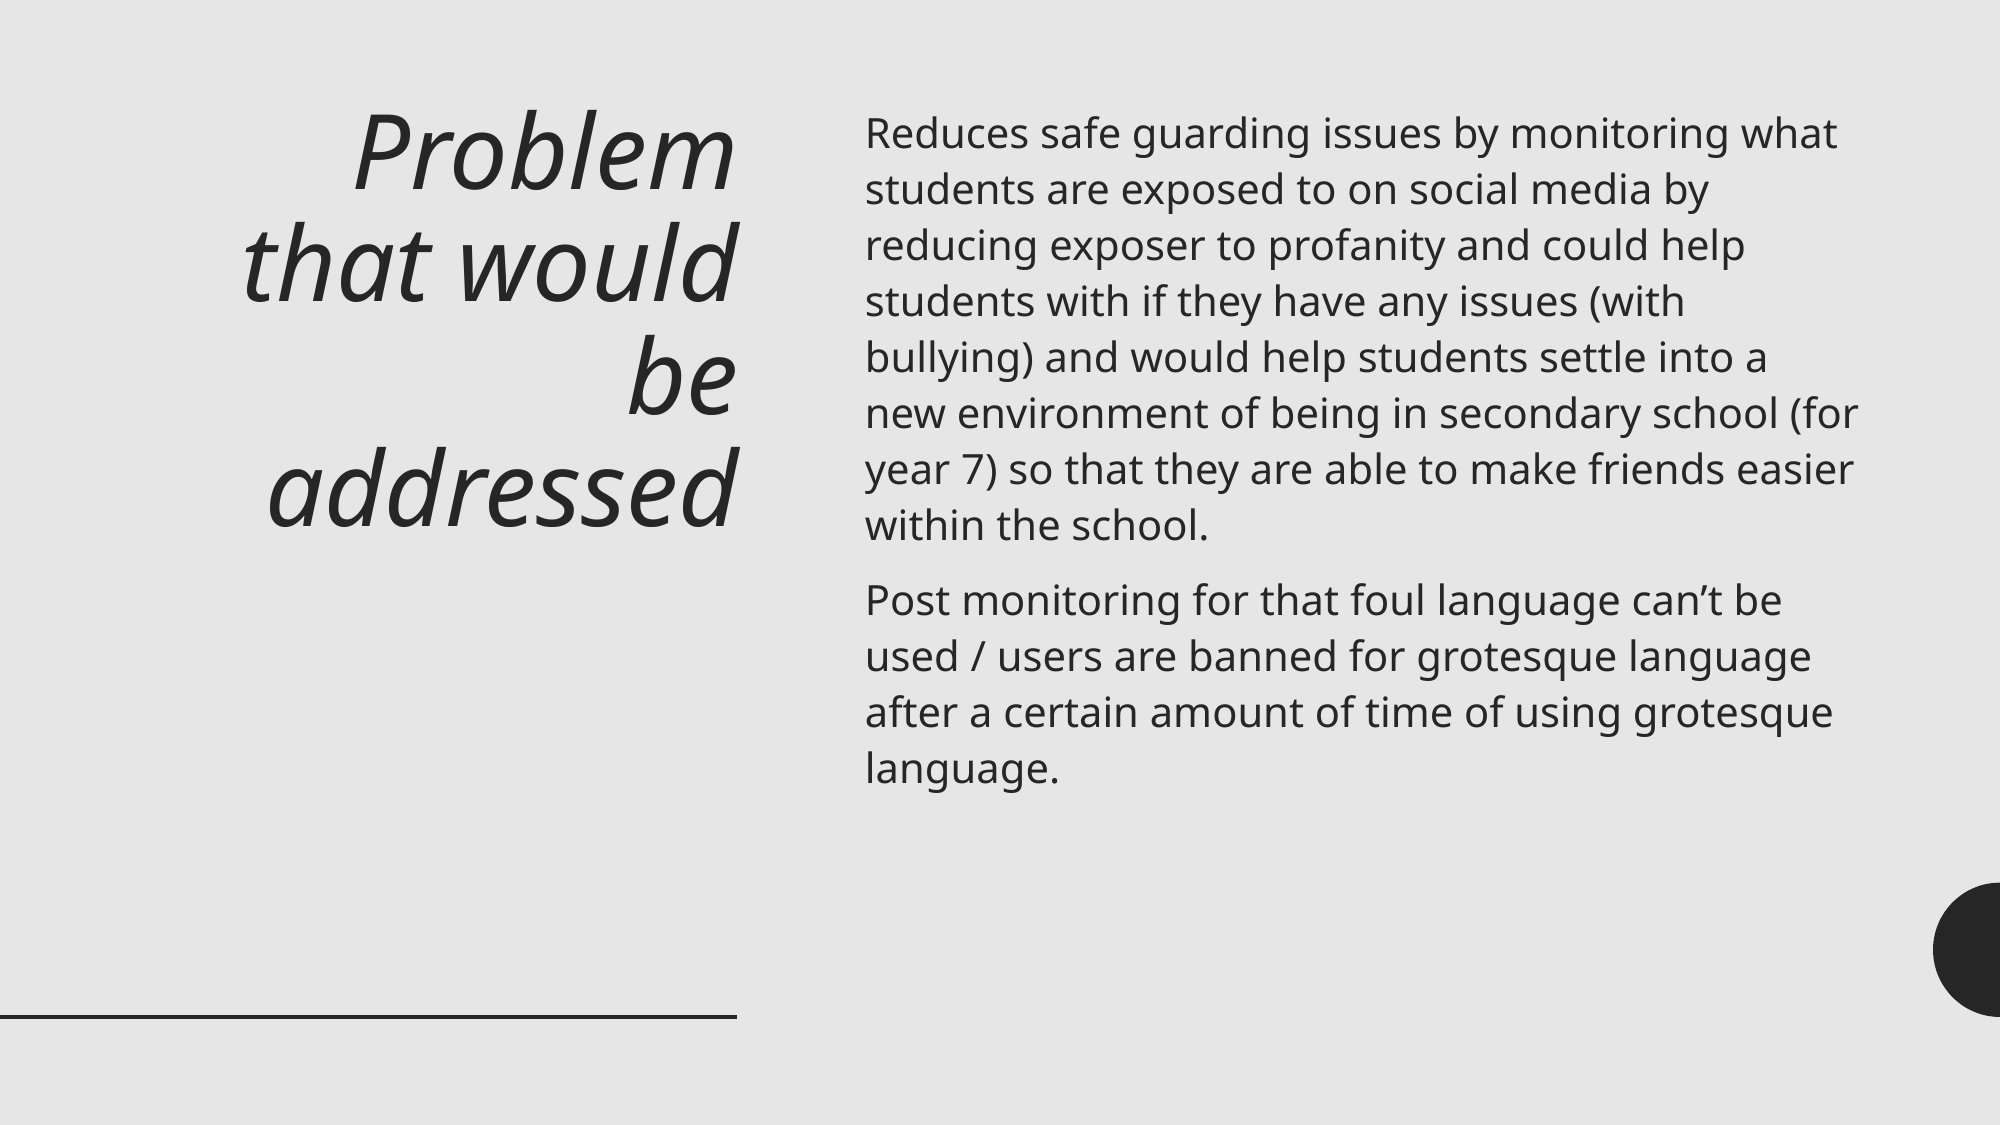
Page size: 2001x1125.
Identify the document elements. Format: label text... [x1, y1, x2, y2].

list Reduces safe guarding issues by monitoring what students are exposed to on social media by reducing exposer to profanity and could help students with if they have any issues (with bullying) and would help students settle into a new environment of being in secondary school (for year 7) so that they are able to make friends easier within the school. Post monitoring for that foul language can’t be used / users are banned for grotesque language after a certain amount of time of using grotesque language. [849, 93, 1875, 1022]
title Problem that would be addressed [125, 91, 754, 905]
